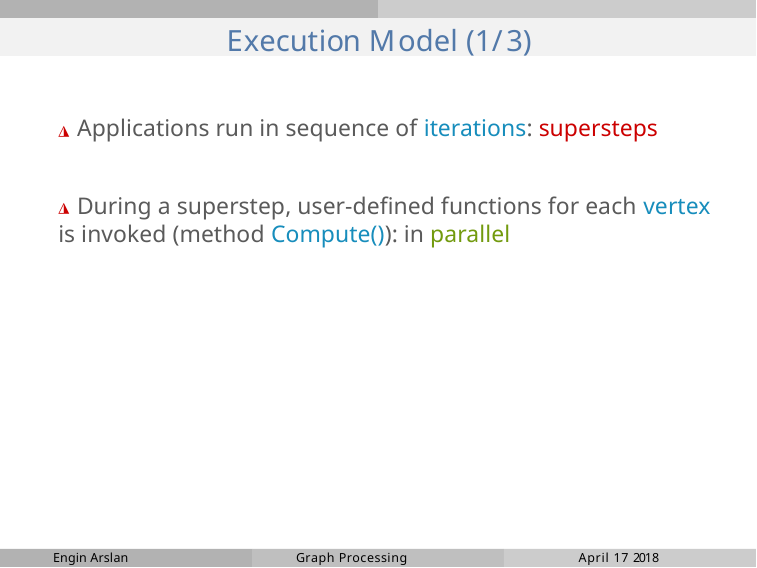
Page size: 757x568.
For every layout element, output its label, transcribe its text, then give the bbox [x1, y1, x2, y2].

slide_number Graph Processing [294, 549, 462, 567]
text_box [252, 548, 503, 567]
text_box April 17 2018 [576, 549, 675, 565]
text_box ◮ Applications run in sequence of iterations: supersteps ◮ During a superstep, user-defined functions for each vertex is invoked (method Compute()): in parallel [56, 111, 721, 248]
footer Engin Arslan [51, 549, 201, 567]
text_box [503, 548, 756, 567]
text_box [0, 17, 756, 56]
text_box [0, 548, 252, 567]
title Execution Model (1/3) [6, 22, 750, 57]
